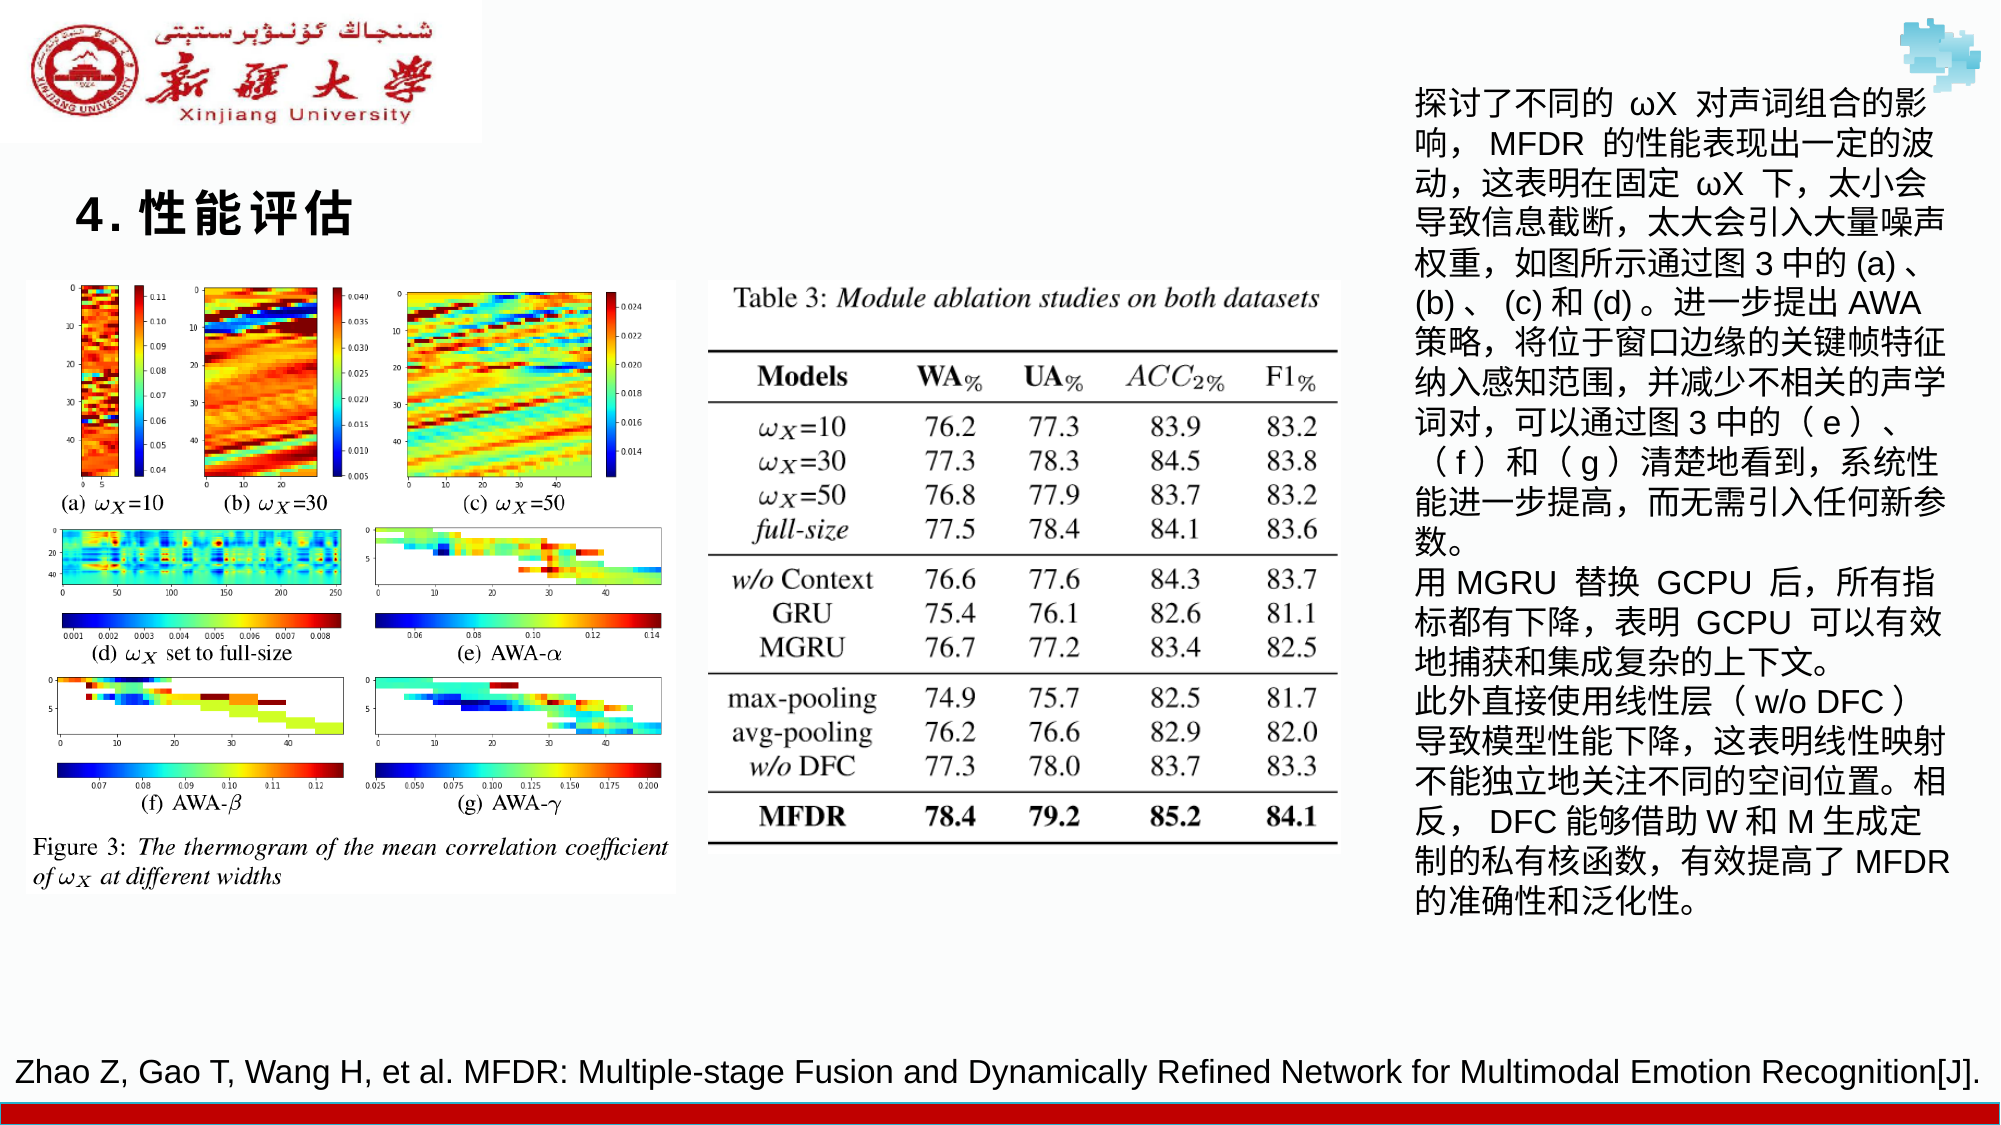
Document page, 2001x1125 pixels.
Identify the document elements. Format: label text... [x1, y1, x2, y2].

picture [1881, 0, 2000, 112]
text_box 4.性能评估 [60, 153, 395, 270]
text_box 探讨了不同的 ωX 对声词组合的影响，MFDR 的性能表现出一定的波动，这表明在固定 ωX 下，太小会导致信息截断，太大会引入大量噪声权重，如图所示通过图3中的(a)、(b)、(c)和(d)。进一步提出AWA策略，将位于窗口边缘的关键帧特征纳入感知范围，并减少不相关的声学词对，可以通过图3中的（e）、（f）和（g）清楚地看到，系统性能进一步提高，而无需引入任何新参数。 用MGRU 替换 GCPU 后，所有指标都有下降，表明 GCPU 可以有效地捕获和集成复杂的上下文。 此外直接使用线性层（w/o DFC）导致模型性能下降，这表明线性映射不能独立地关注不同的空间位置。相反，DFC能够借助W和M生成定制的私有核函数，有效提高了MFDR的准确性和泛化性。 [1399, 74, 1966, 928]
picture [26, 280, 676, 894]
text_box Zhao Z, Gao T, Wang H, et al. MFDR: Multiple-stage Fusion and Dynamically Refined Network for Multimodal Emotion Recognition[J]. [0, 1042, 2000, 1098]
text_box [0, 1102, 2000, 1125]
picture [0, 0, 482, 143]
picture [708, 280, 1341, 854]
